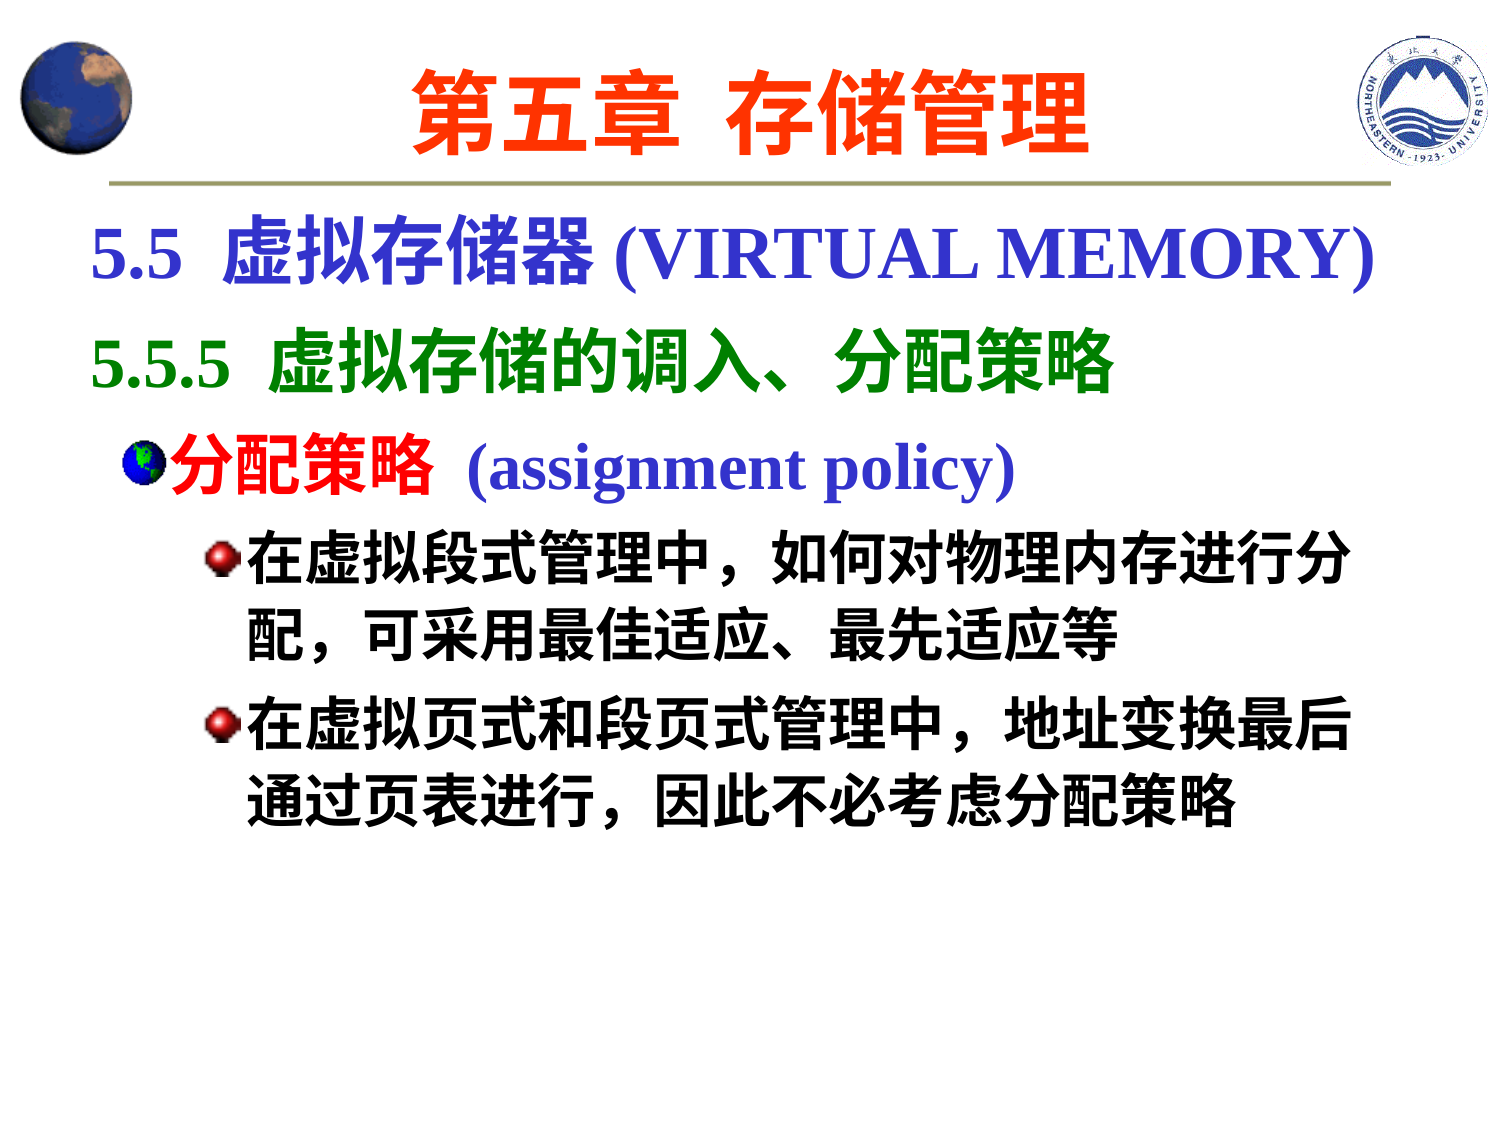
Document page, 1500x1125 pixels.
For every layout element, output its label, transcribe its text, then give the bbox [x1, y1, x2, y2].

text_box 第五章 存储管理 [112, 42, 1388, 180]
picture [199, 701, 241, 743]
picture [199, 535, 241, 577]
picture [109, 175, 1391, 187]
picture [1352, 33, 1490, 171]
picture [121, 439, 168, 487]
list 5.5 虚拟存储器(VIRTUAL MEMORY) 5.5.5 虚拟存储的调入、分配策略 分配策略 (assignment policy) 在虚拟段式管理中，如何对物理内存进行分配，可采用最佳适应、最先适应等 在虚拟页式和段页式管理中，地址变换最后通过页表进行，因此不必考虑分配策略 [75, 187, 1425, 888]
picture [0, 37, 138, 161]
